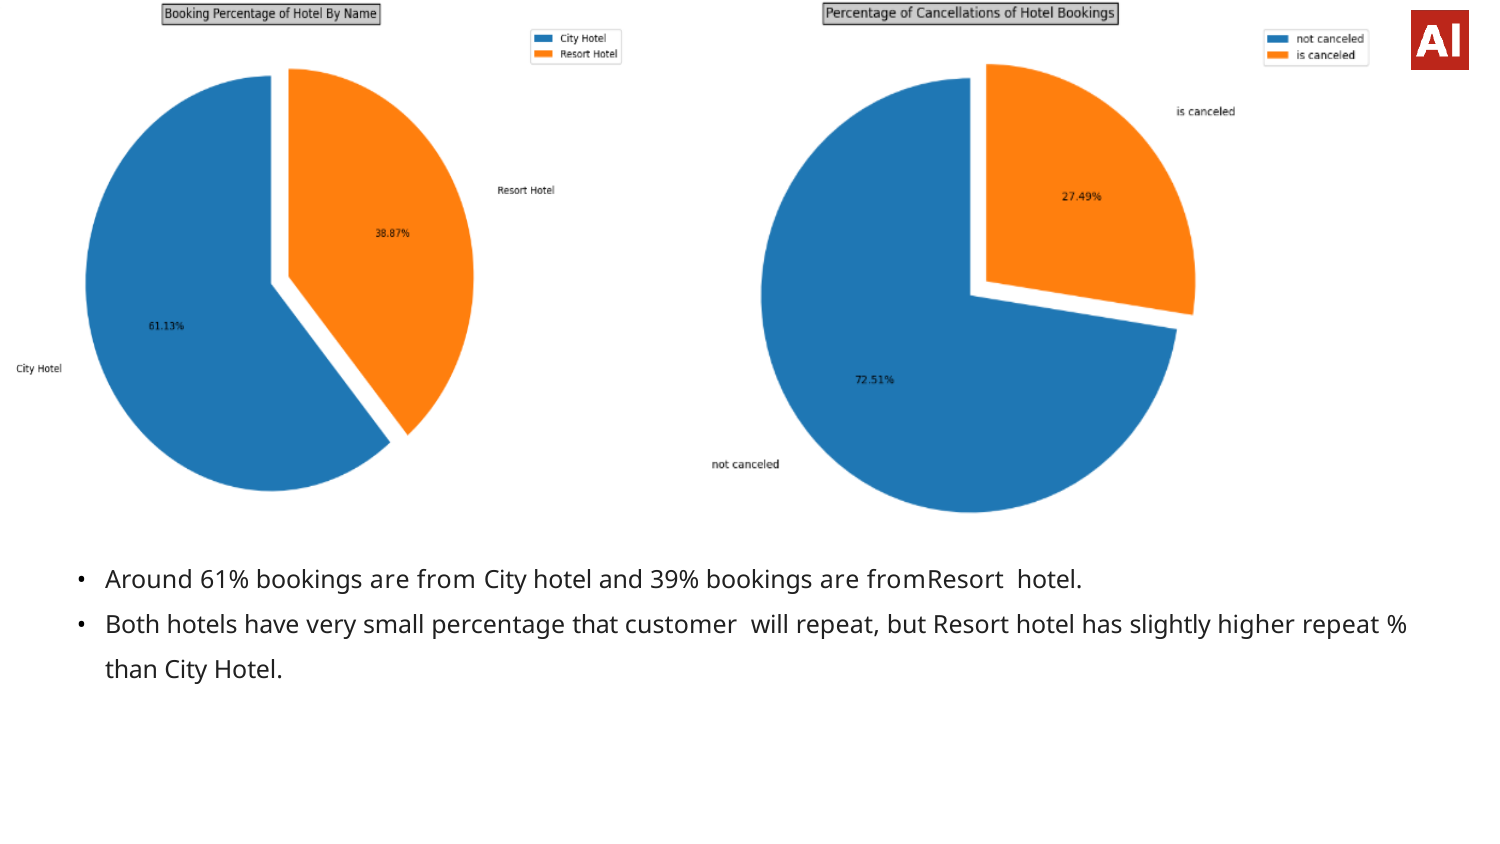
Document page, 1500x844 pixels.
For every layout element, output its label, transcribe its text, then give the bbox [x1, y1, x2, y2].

picture [699, 0, 1388, 536]
picture [1411, 10, 1469, 70]
text_box Around 61% bookings are from City hotel and 39% bookings are fromResort hotel. Both hotels have very small percentage that customer will repeat, but Resort hotel has slightly higher repeat % than City Hotel. [74, 546, 1462, 729]
picture [0, 0, 638, 535]
